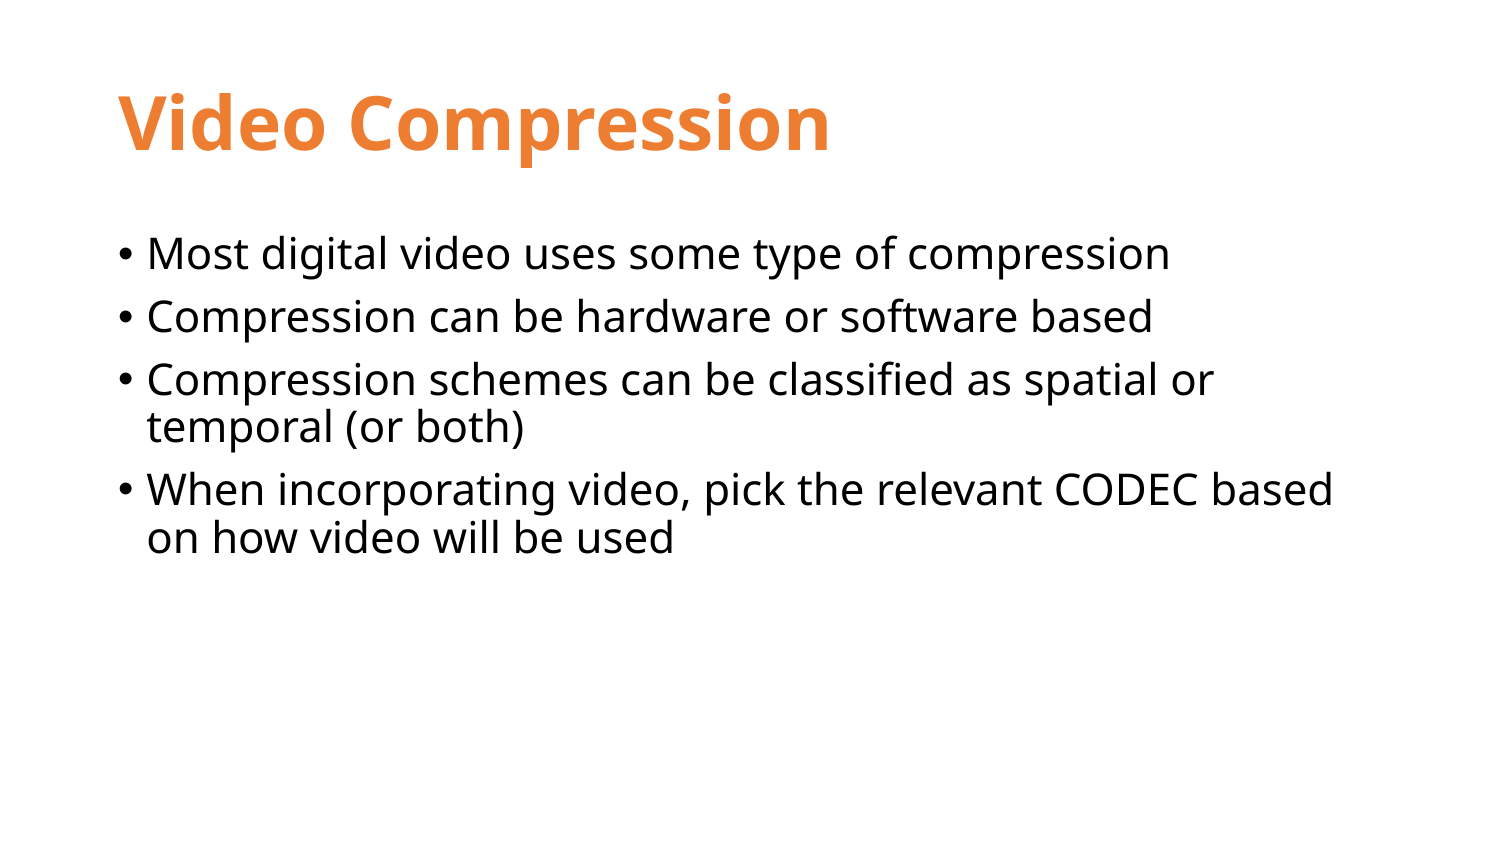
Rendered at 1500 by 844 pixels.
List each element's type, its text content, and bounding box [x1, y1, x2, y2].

list Most digital video uses some type of compression Compression can be hardware or software based Compression schemes can be classified as spatial or temporal (or both) When incorporating video, pick the relevant CODEC based on how video will be used [103, 224, 1397, 760]
title Video Compression [103, 44, 1397, 208]
